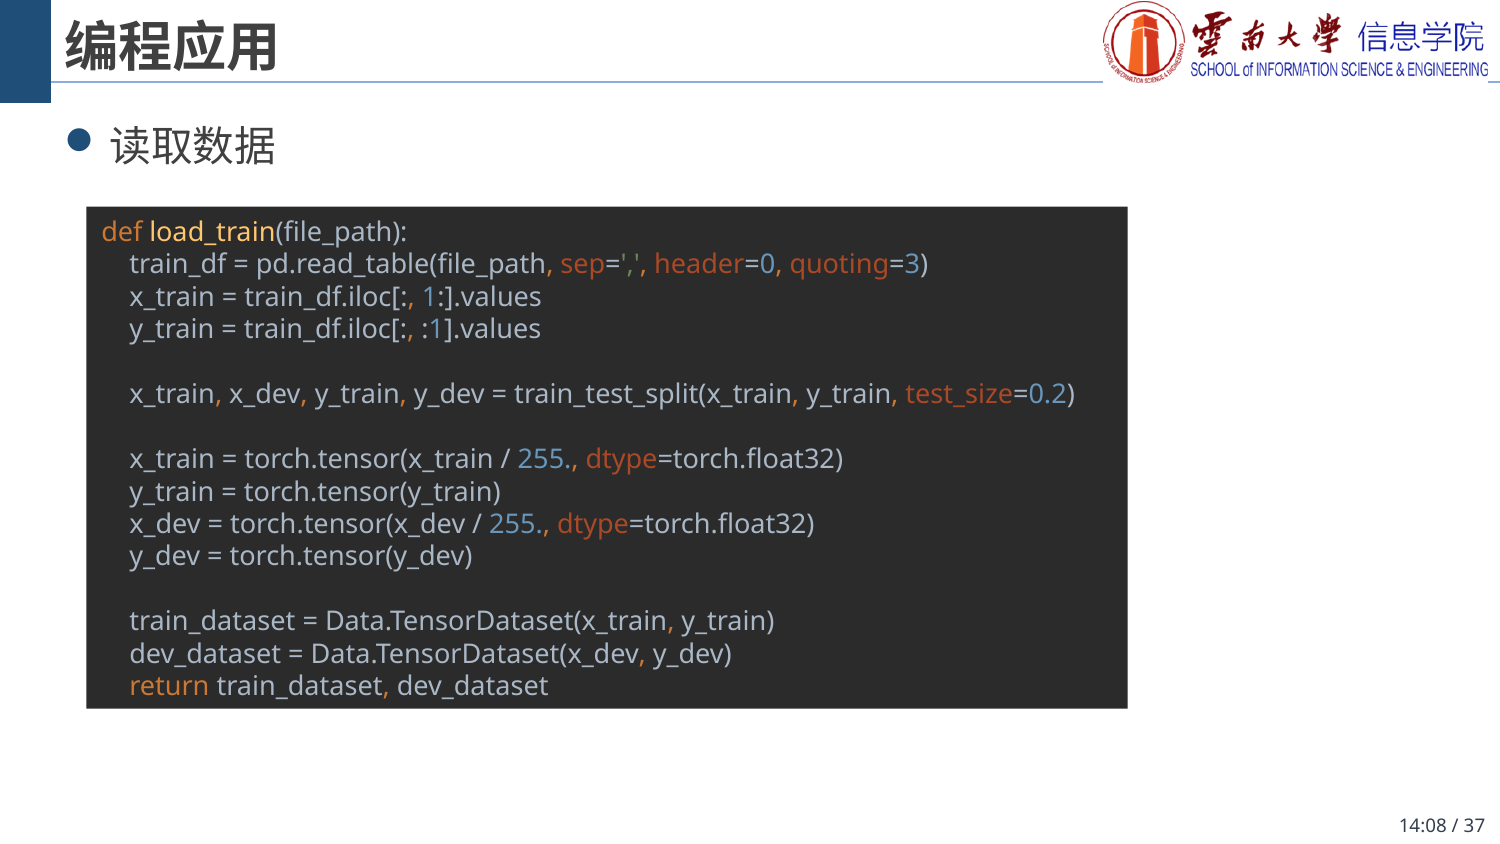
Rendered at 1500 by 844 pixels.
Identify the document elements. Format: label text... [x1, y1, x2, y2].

picture [1103, 1, 1488, 83]
title 编程应用 [49, 10, 886, 85]
list 读取数据 [49, 102, 1448, 779]
text_box def load_train(file_path): train_df = pd.read_table(file_path, sep=',', header=0, quoting=3) x_train = train_df.iloc[:, 1:].values y_train = train_df.iloc[:, :1].values x_train, x_dev, y_train, y_dev = train_test_split(x_train, y_train, test_size=0.2) x_train = torch.tensor(x_train / 255., dtype=torch.float32) y_train = torch.tensor(y_train) x_dev = torch.tensor(x_dev / 255., dtype=torch.float32) y_dev = torch.tensor(y_dev) train_dataset = Data.TensorDataset(x_train, y_train) dev_dataset = Data.TensorDataset(x_dev, y_dev) return train_dataset, dev_dataset [86, 206, 1128, 709]
